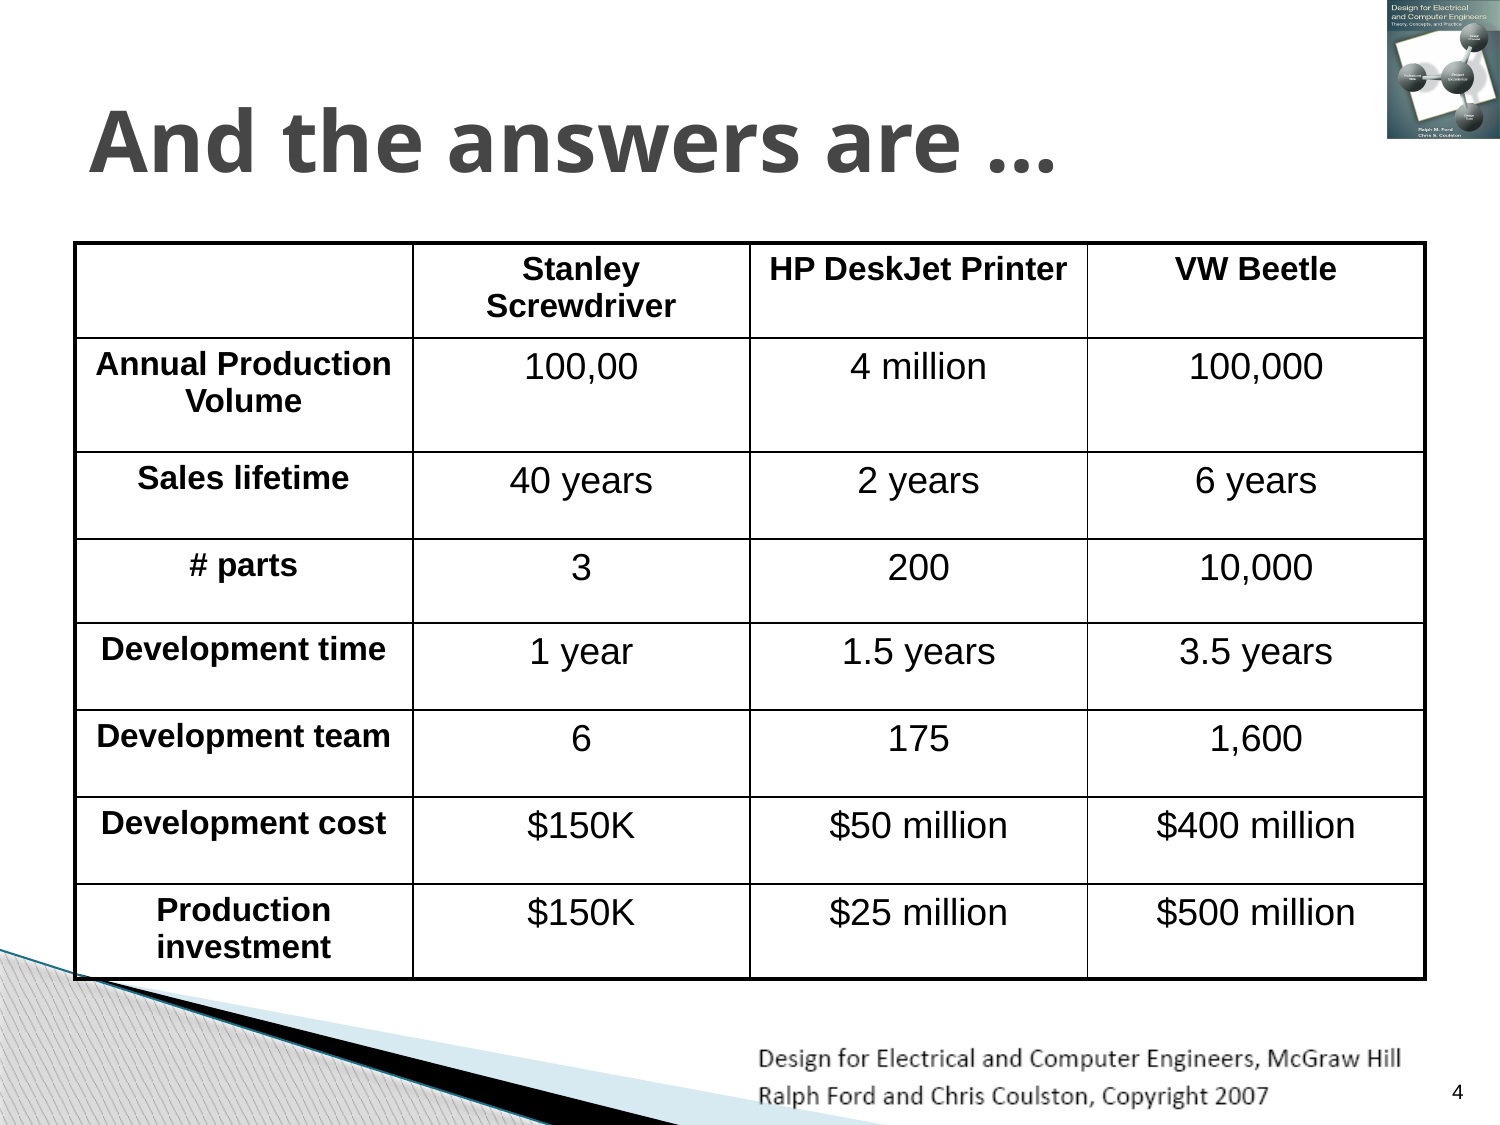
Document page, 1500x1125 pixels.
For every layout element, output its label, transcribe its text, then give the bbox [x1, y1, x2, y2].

table_cell $400 million [1088, 798, 1423, 883]
table_cell 1,600 [1088, 711, 1423, 796]
table_cell Sales lifetime [77, 453, 412, 538]
table_cell 200 [751, 540, 1087, 622]
table_cell 175 [751, 711, 1087, 796]
table_cell Development time [77, 624, 412, 709]
table_cell Production investment [77, 885, 412, 977]
title And the answers are … [75, 45, 1388, 233]
table_cell 40 years [414, 453, 749, 538]
table_cell 6 [414, 711, 749, 796]
table_cell # parts [77, 540, 412, 622]
table_header Stanley Screwdriver [414, 245, 749, 337]
table_cell 1.5 years [751, 624, 1087, 709]
table_cell 6 years [1088, 453, 1423, 538]
table_cell Annual Production Volume [77, 339, 412, 451]
slide_number 4 [1418, 1051, 1479, 1112]
table_cell 10,000 [1088, 540, 1423, 622]
table_header VW Beetle [1088, 245, 1423, 337]
table_header [77, 245, 412, 337]
table_cell 100,000 [1088, 339, 1423, 451]
picture [750, 1039, 1415, 1125]
table_cell $500 million [1088, 885, 1423, 977]
table_cell 3.5 years [1088, 624, 1423, 709]
table_cell $150K [414, 885, 749, 977]
table_cell $150K [414, 798, 749, 883]
table_cell Development team [77, 711, 412, 796]
table_header HP DeskJet Printer [751, 245, 1087, 337]
table_cell 3 [414, 540, 749, 622]
table_cell Development cost [77, 798, 412, 883]
picture [1387, 0, 1500, 139]
table_cell 2 years [751, 453, 1087, 538]
table_cell 1 year [414, 624, 749, 709]
table_cell 100,00 [414, 339, 749, 451]
table_cell 4 million [751, 339, 1087, 451]
table_cell $25 million [751, 885, 1087, 977]
table_cell $50 million [751, 798, 1087, 883]
